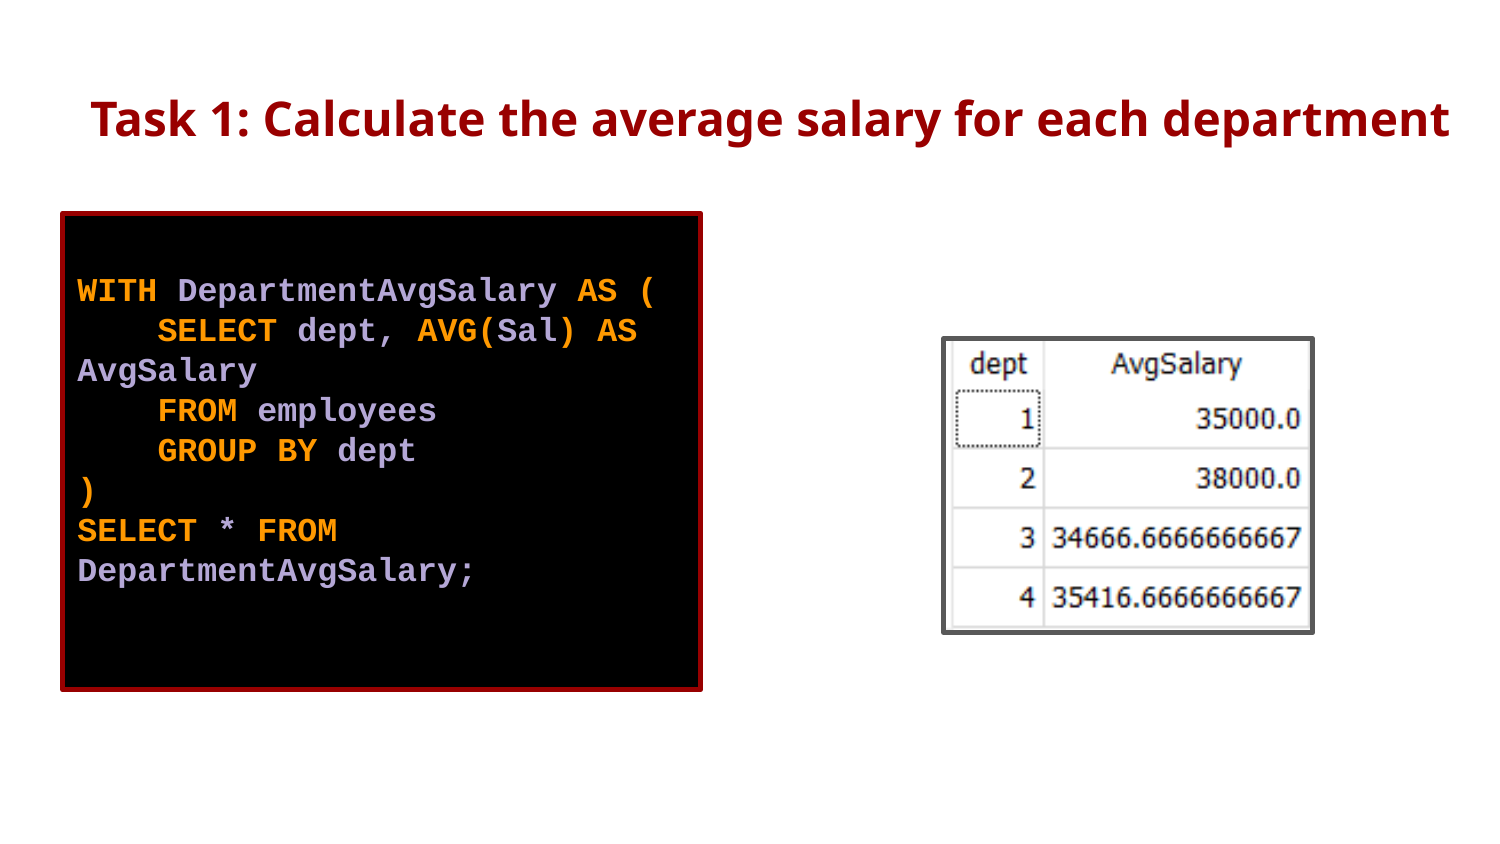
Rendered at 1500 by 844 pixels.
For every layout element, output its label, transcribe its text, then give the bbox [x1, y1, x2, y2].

picture [945, 340, 1311, 631]
text_box WITH DepartmentAvgSalary AS ( SELECT dept, AVG(Sal) AS AvgSalary FROM employees GROUP BY dept ) SELECT * FROM DepartmentAvgSalary; [62, 213, 701, 690]
title Task 1: Calculate the average salary for each department [51, 72, 1492, 167]
